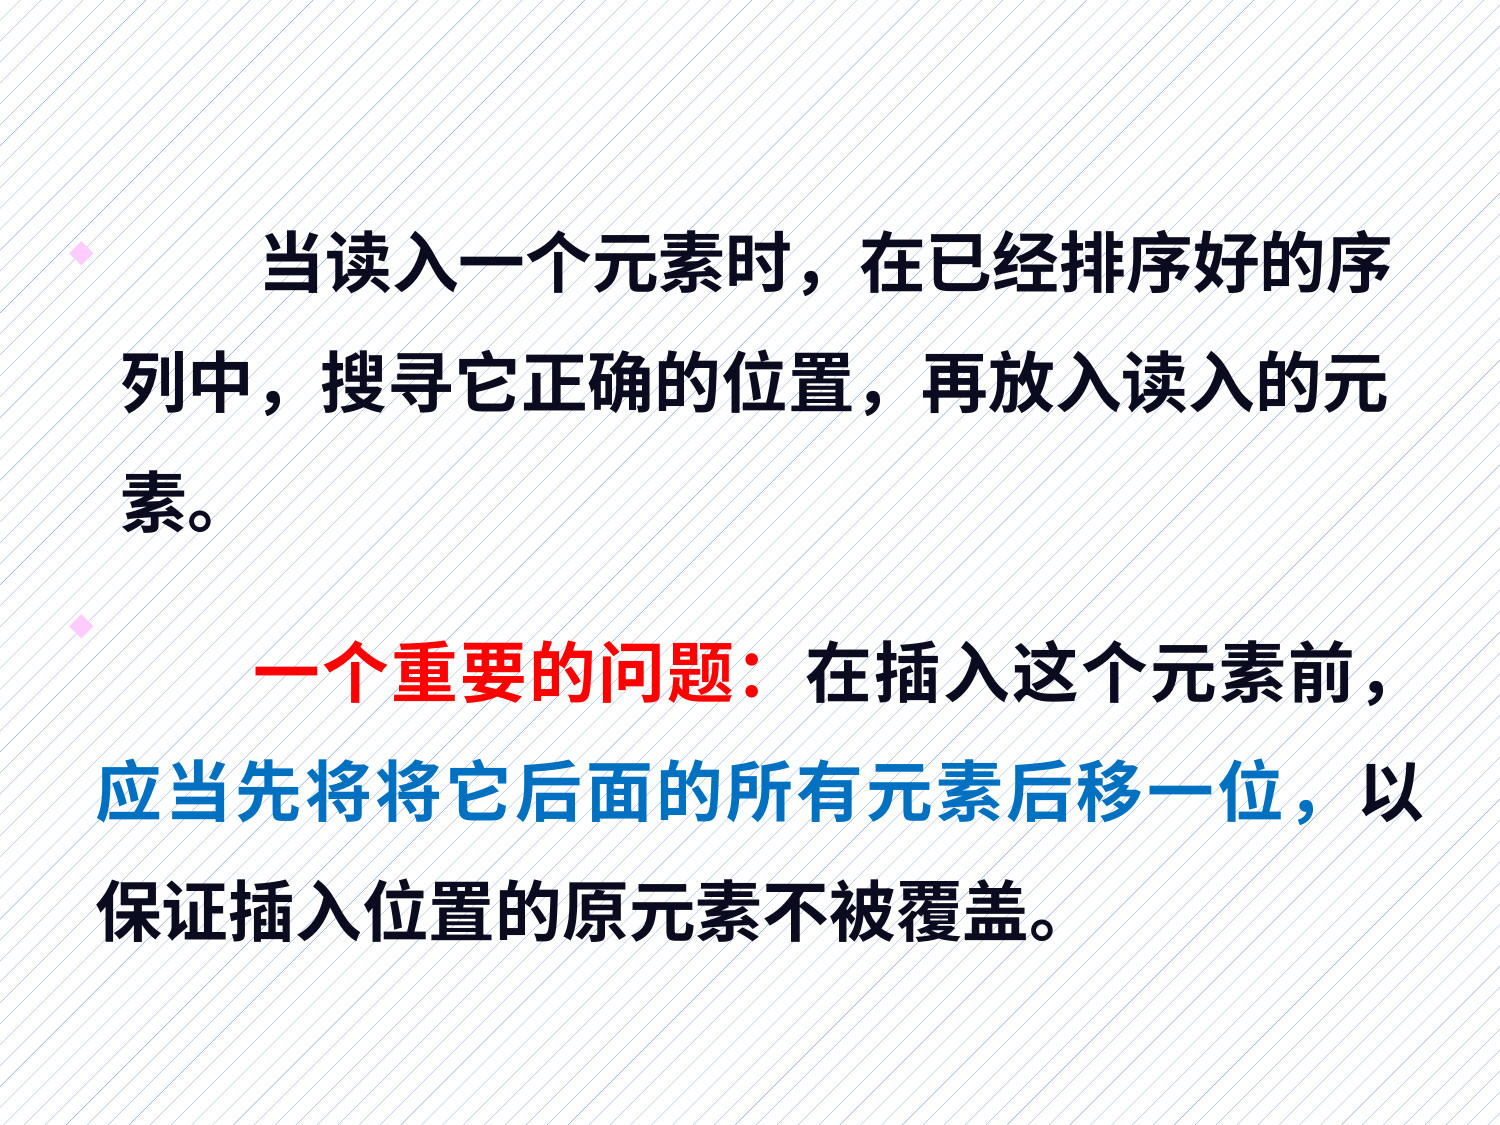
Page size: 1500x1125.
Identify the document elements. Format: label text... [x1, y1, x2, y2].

text_box 一个重要的问题：在插入这个元素前，应当先将将它后面的所有元素后移一位，以保证插入位置的原元素不被覆盖。 [80, 582, 1439, 1078]
list 当读入一个元素时，在已经排序好的序列中，搜寻它正确的位置，再放入读入的元素。 [49, 173, 1451, 912]
